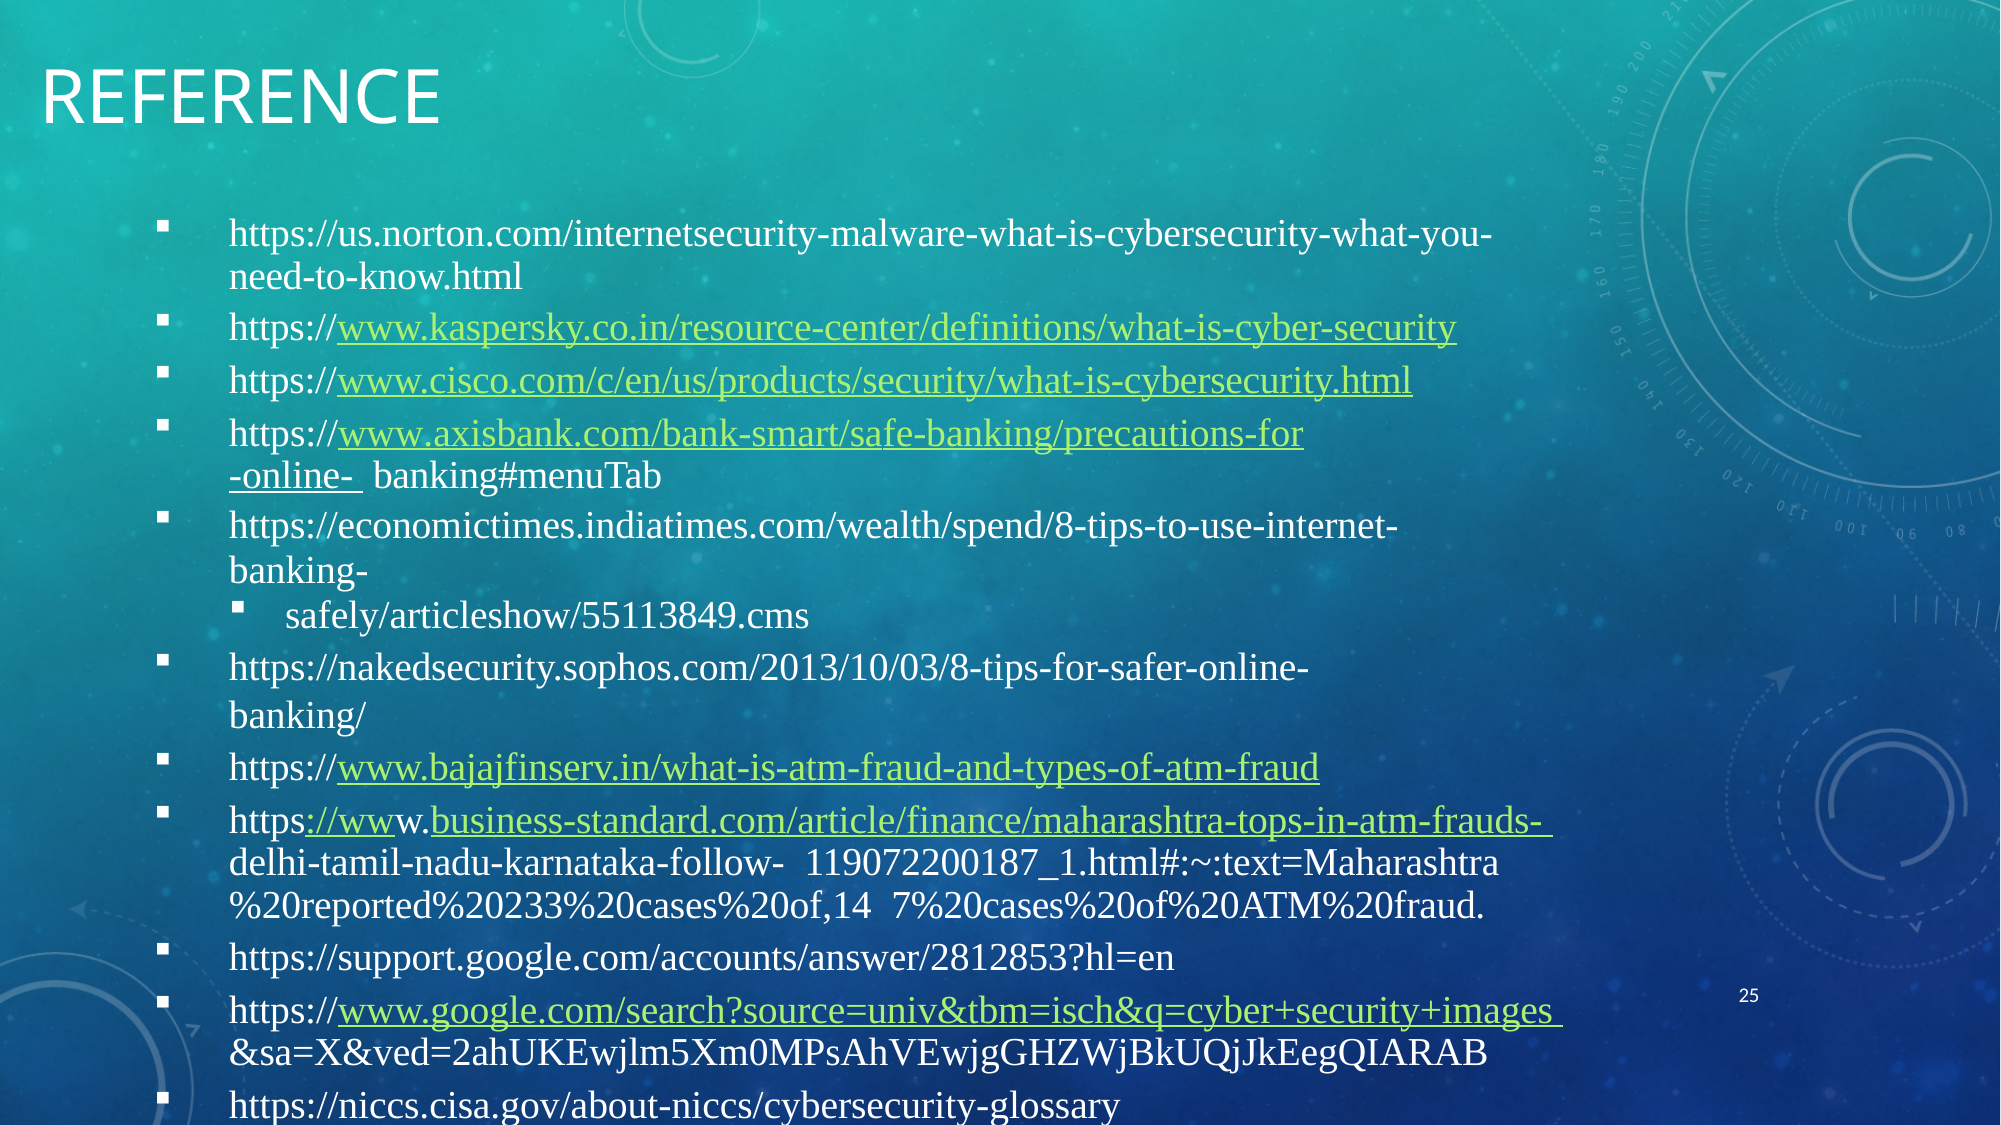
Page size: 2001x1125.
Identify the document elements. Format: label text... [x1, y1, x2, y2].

slide_number 25 [1684, 963, 1775, 1025]
text_box https://us.norton.com/internetsecurity-malware-what-is-cybersecurity-what-you- need-to-know.html https://www.kaspersky.co.in/resource-center/definitions/what-is-cyber-security https://www.cisco.com/c/en/us/products/security/what-is-cybersecurity.html https://www.axisbank.com/bank-smart/safe-banking/precautions-for-online- banking#menuTab https://economictimes.indiatimes.com/wealth/spend/8-tips-to-use-internet-banking- safely/articleshow/55113849.cms https://nakedsecurity.sophos.com/2013/10/03/8-tips-for-safer-online-banking/ https://www.bajajfinserv.in/what-is-atm-fraud-and-types-of-atm-fraud https://www.business-standard.com/article/finance/maharashtra-tops-in-atm-frauds- delhi-tamil-nadu-karnataka-follow- 119072200187_1.html#:~:text=Maharashtra%20reported%20233%20cases%20of,14 7%20cases%20of%20ATM%20fraud. https://support.google.com/accounts/answer/2812853?hl=en https://www.google.com/search?source=univ&tbm=isch&q=cyber+security+images &sa=X&ved=2ahUKEwjlm5Xm0MPsAhVEwjgGHZWjBkUQjJkEegQIARAB https://niccs.cisa.gov/about-niccs/cybersecurity-glossary [151, 204, 1579, 1125]
picture [0, 0, 2001, 1125]
title Reference [37, 0, 525, 188]
